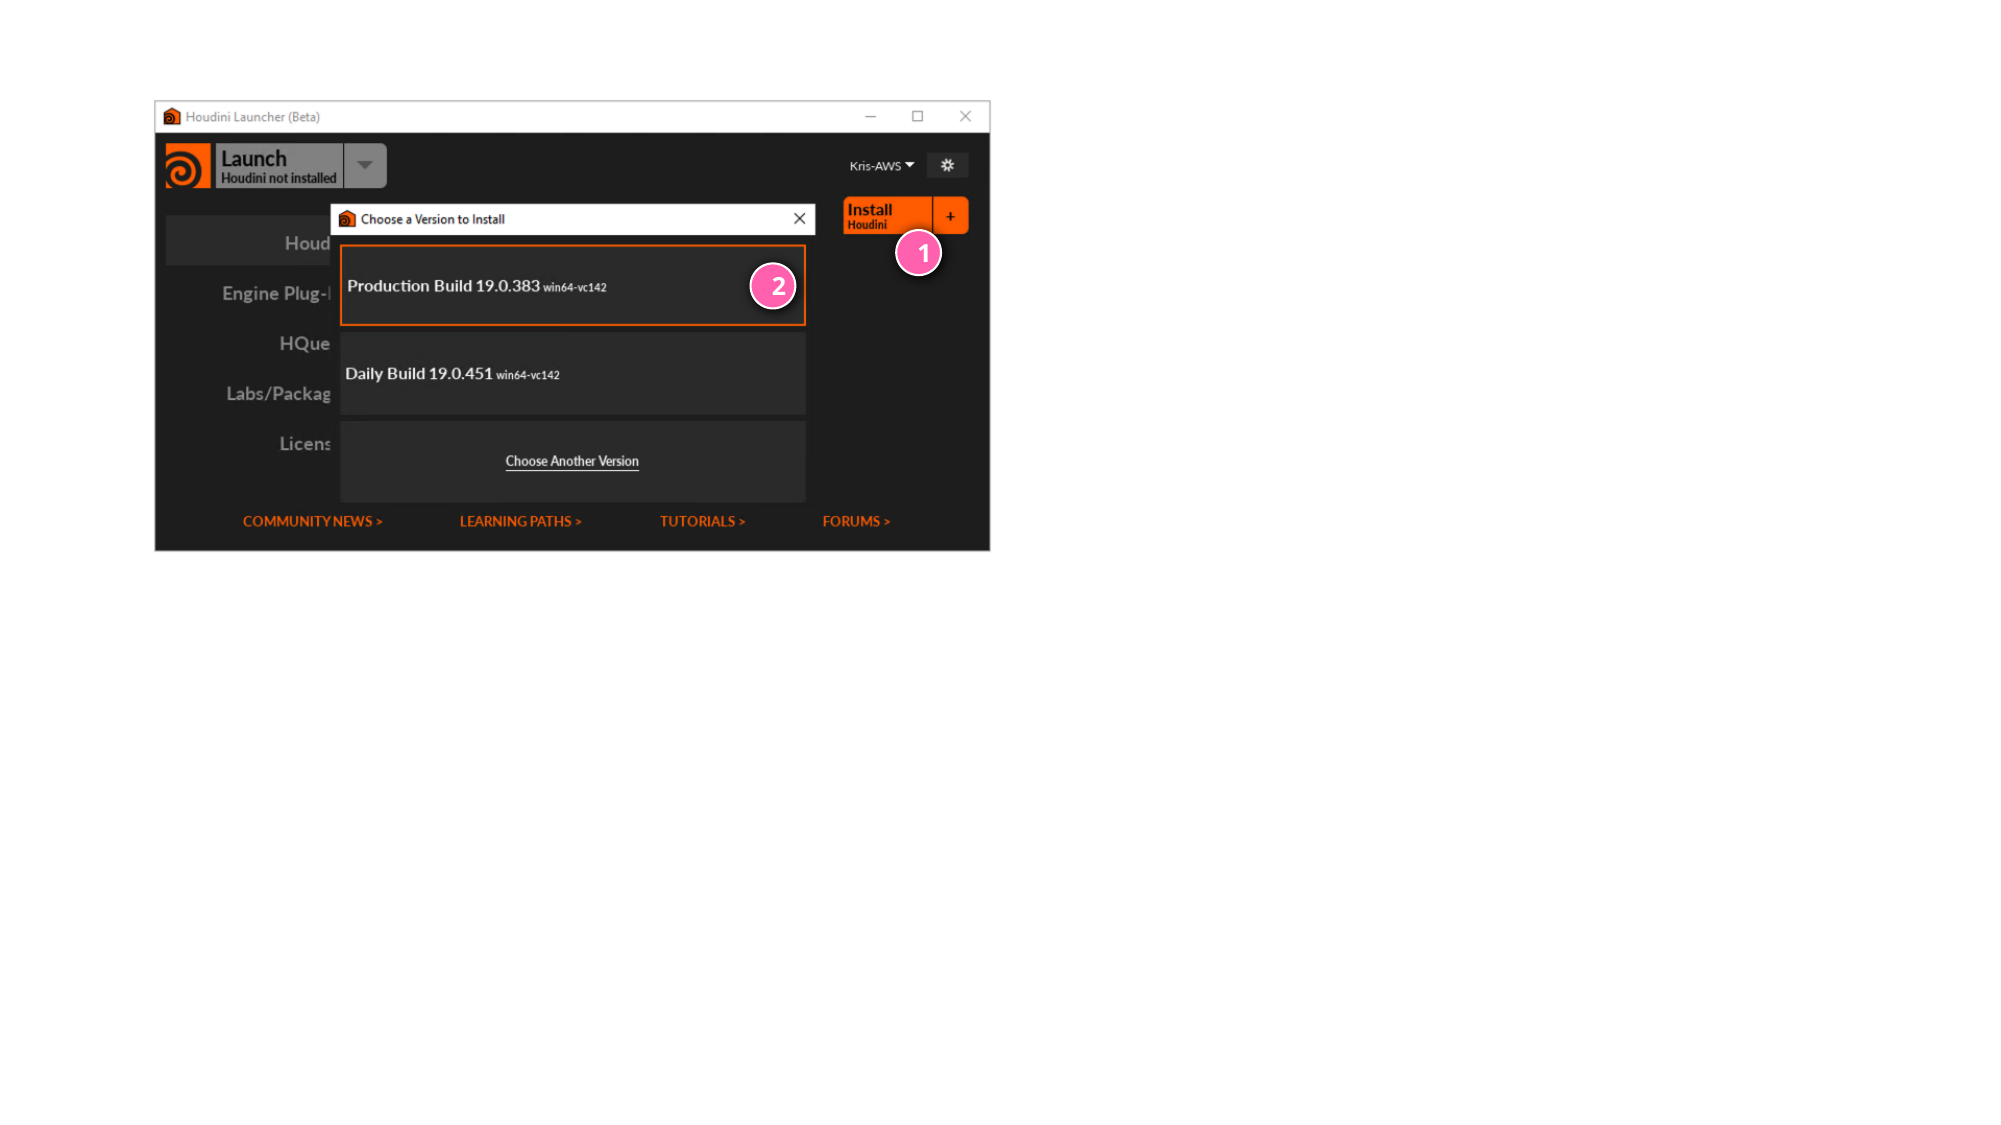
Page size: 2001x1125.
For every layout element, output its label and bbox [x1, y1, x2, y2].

picture [146, 93, 1000, 563]
